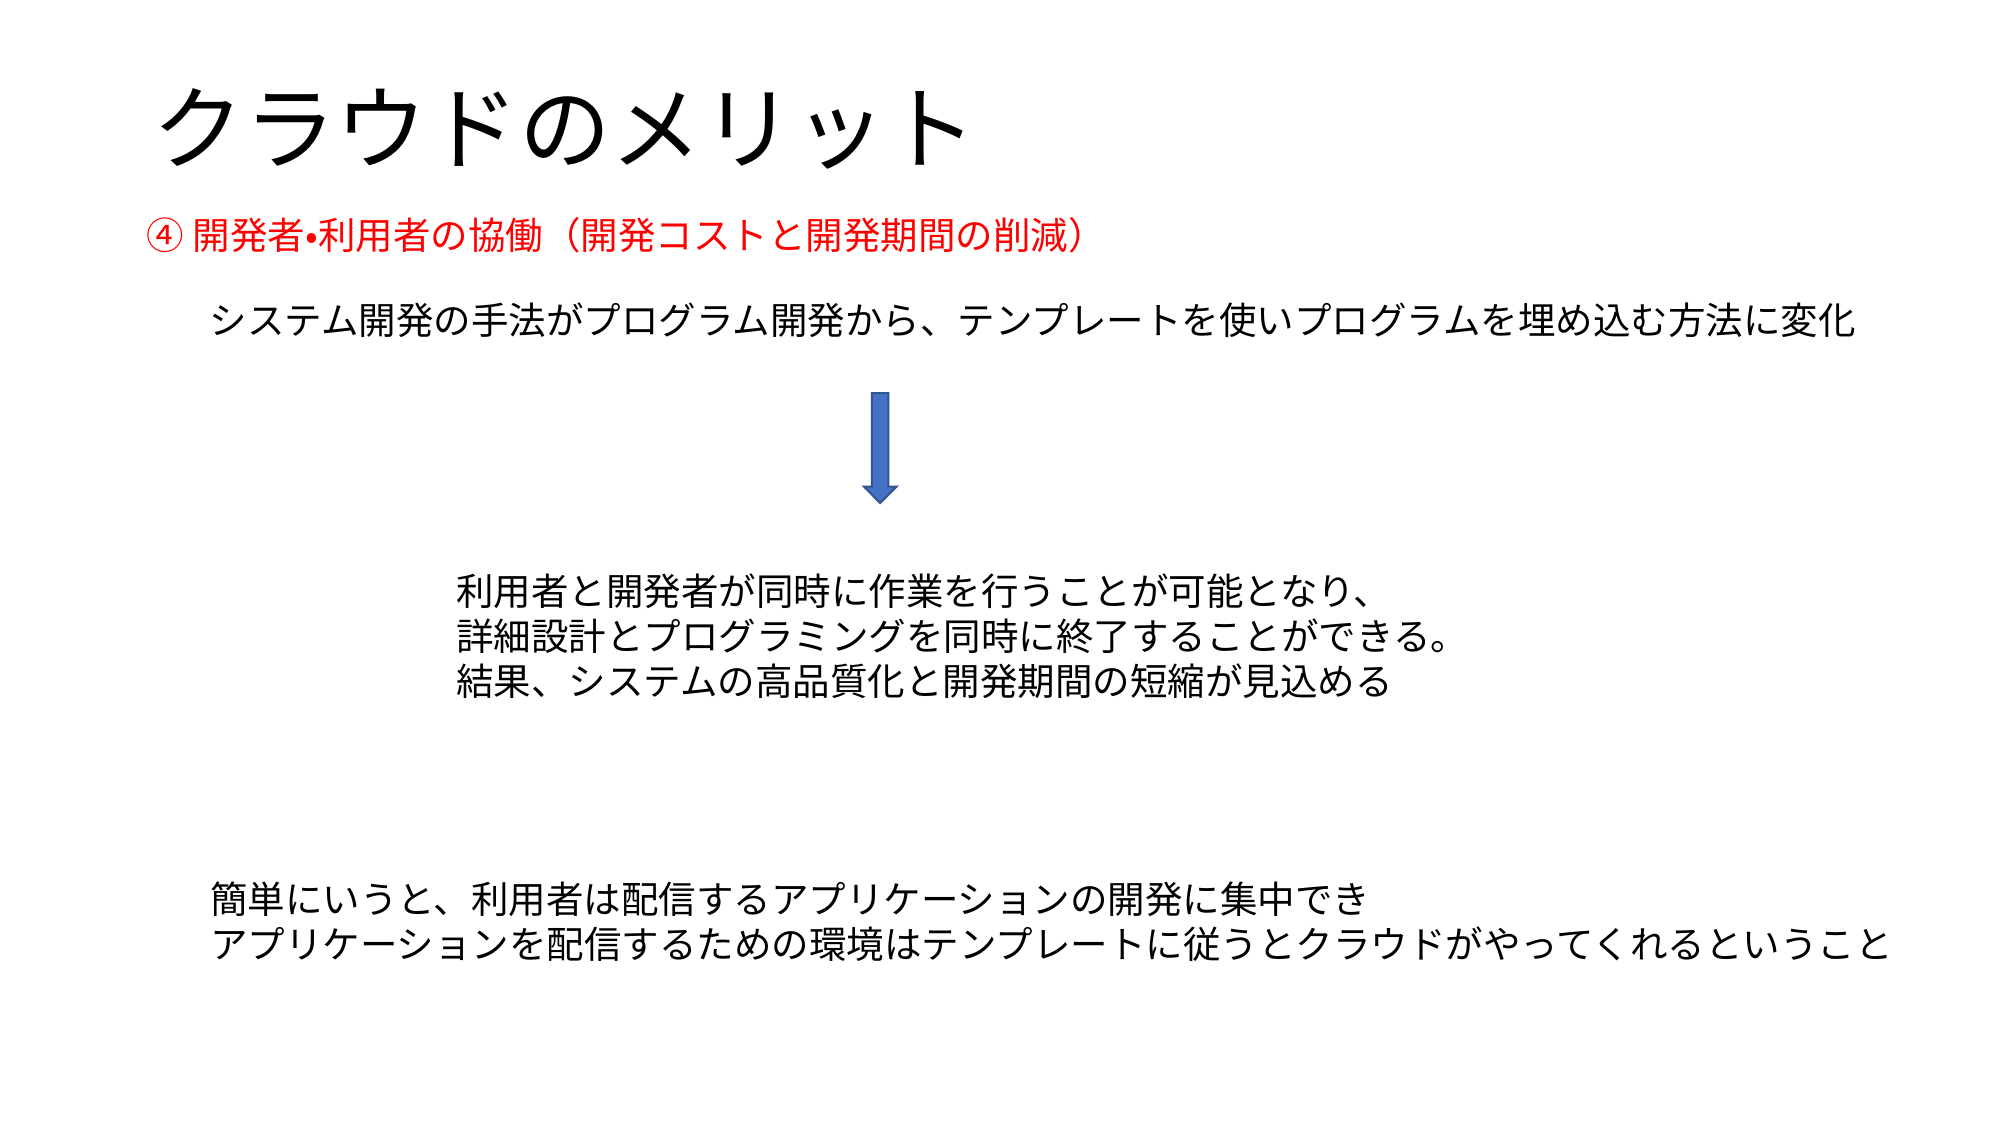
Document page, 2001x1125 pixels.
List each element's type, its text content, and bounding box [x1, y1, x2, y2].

text_box システム開発の手法がプログラム開発から、テンプレートを使いプログラムを埋め込む方法に変化 [194, 289, 1871, 350]
title クラウドのメリット [137, 59, 1863, 206]
text_box [861, 392, 900, 505]
text_box ④開発者・利用者の協働（開発コストと開発期間の削減） [131, 205, 1121, 265]
text_box 簡単にいうと、利用者は配信するアプリケーションの開発に集中でき アプリケーションを配信するための環境はテンプレートに従うとクラウドがやってくれるということ [195, 868, 1908, 974]
text_box 利用者と開発者が同時に作業を行うことが可能となり、 詳細設計とプログラミングを同時に終了することができる。 結果、システムの高品質化と開発期間の短縮が見込める [441, 560, 1484, 711]
